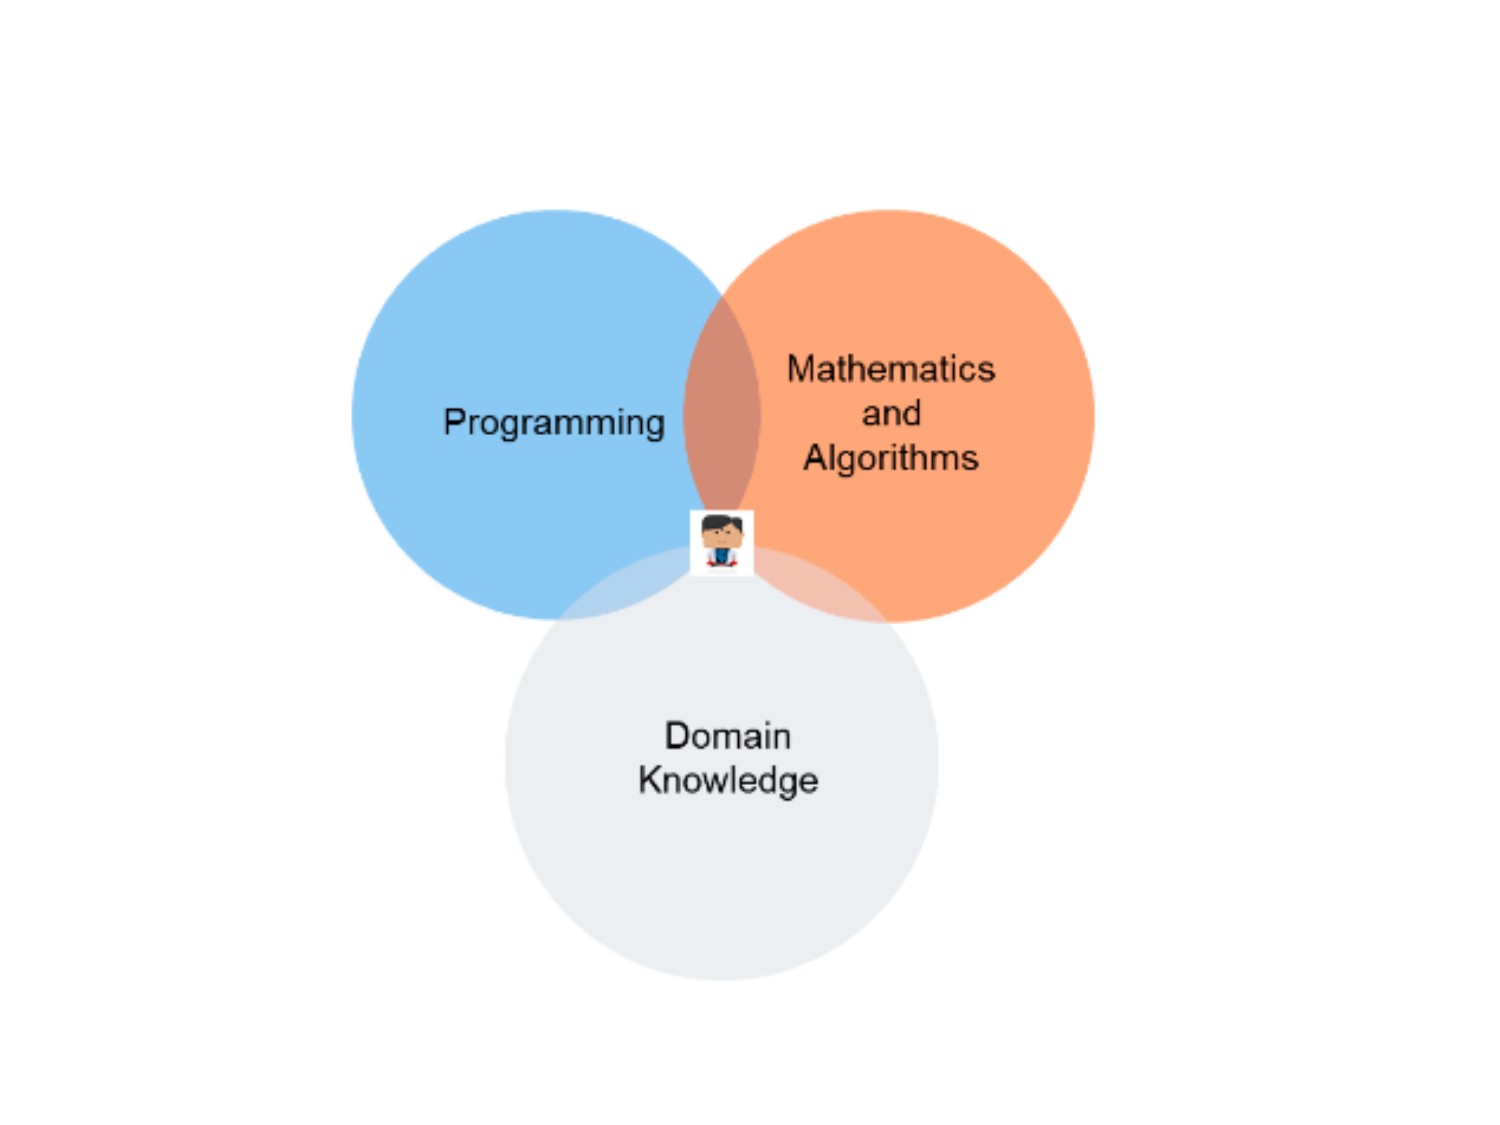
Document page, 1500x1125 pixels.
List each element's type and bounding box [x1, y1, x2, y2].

picture [253, 77, 1223, 1019]
